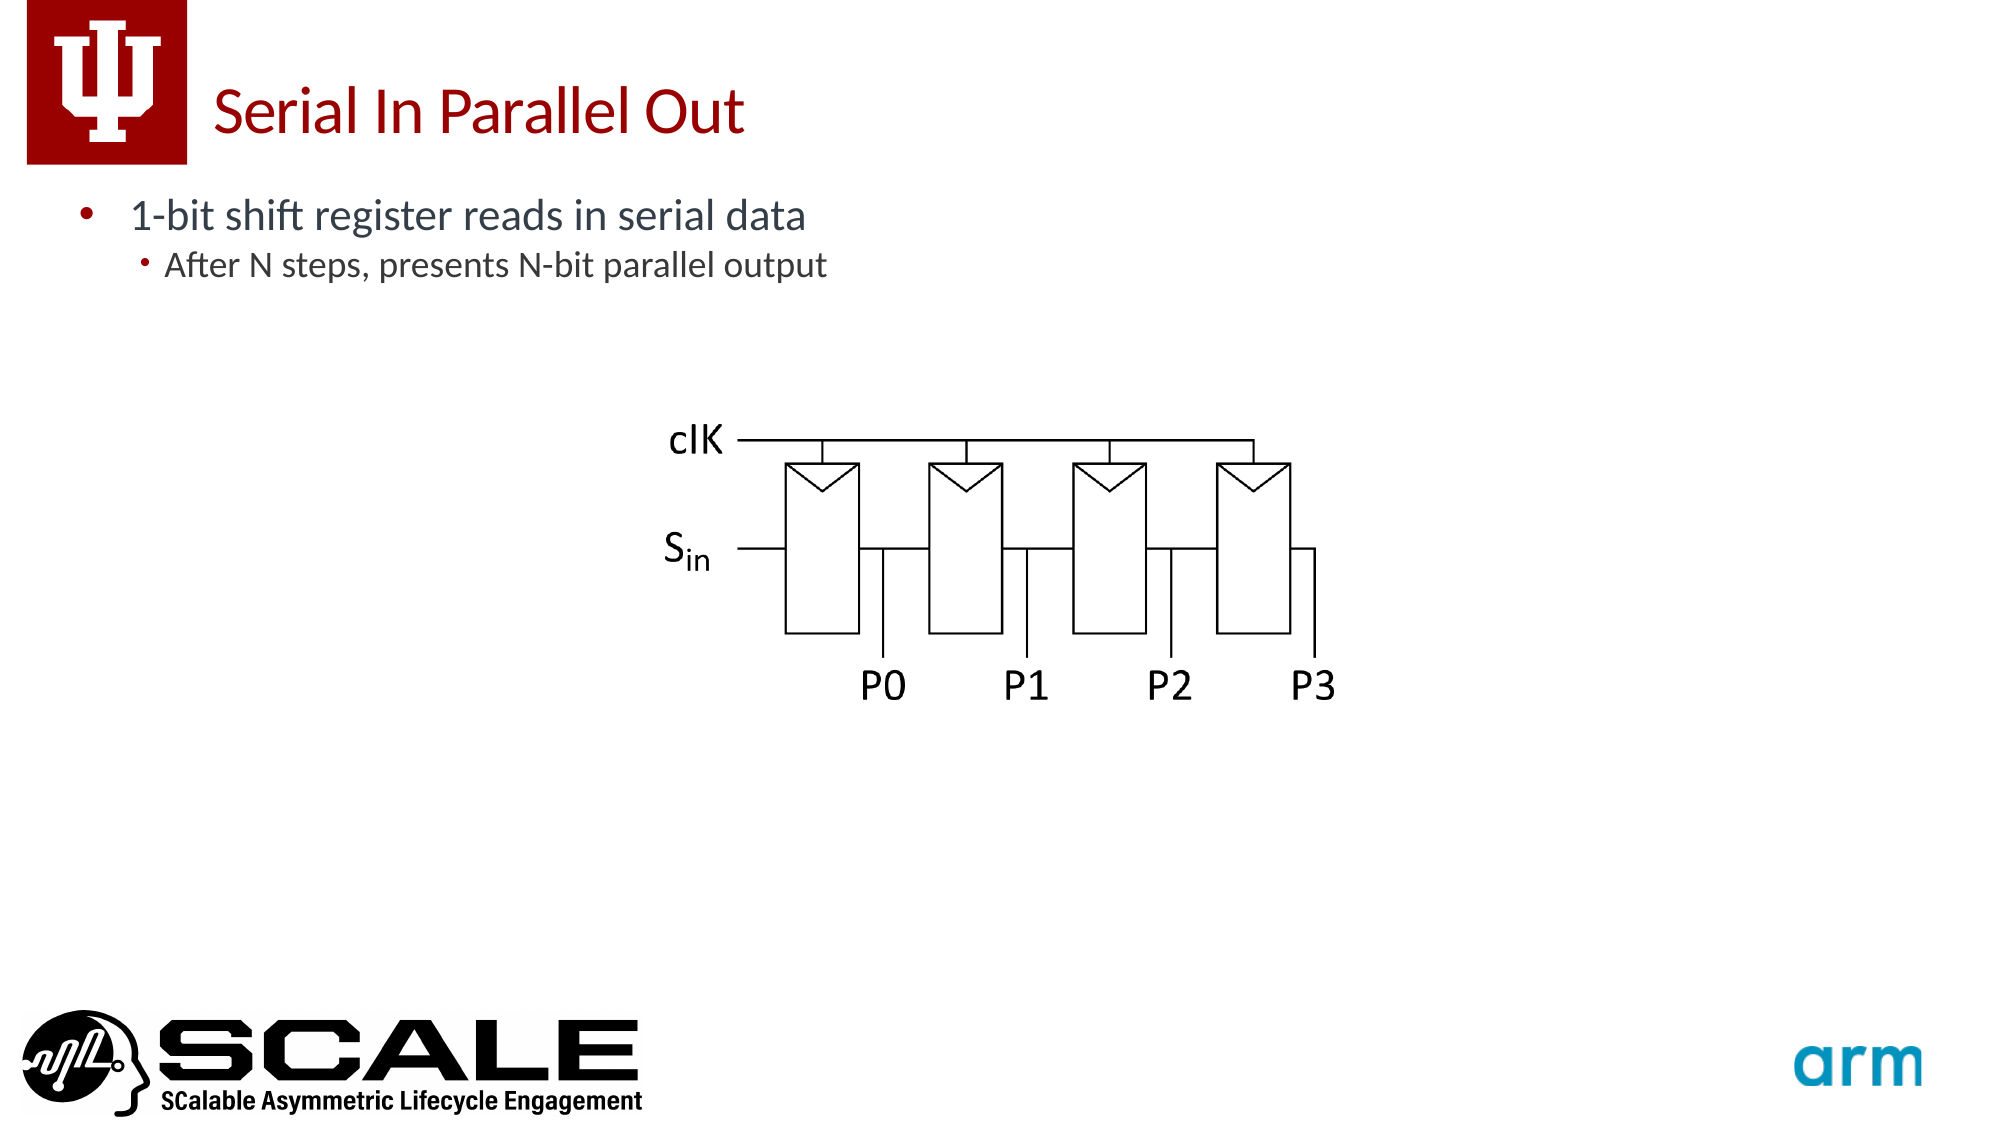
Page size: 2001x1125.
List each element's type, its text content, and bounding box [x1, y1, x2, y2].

picture [22, 1010, 642, 1117]
list 1-bit shift register reads in serial data After N steps, presents N-bit parallel output [78, 185, 1923, 941]
picture [0, 0, 248, 220]
picture [665, 424, 1334, 700]
title Serial In Parallel Out [213, 78, 1922, 186]
